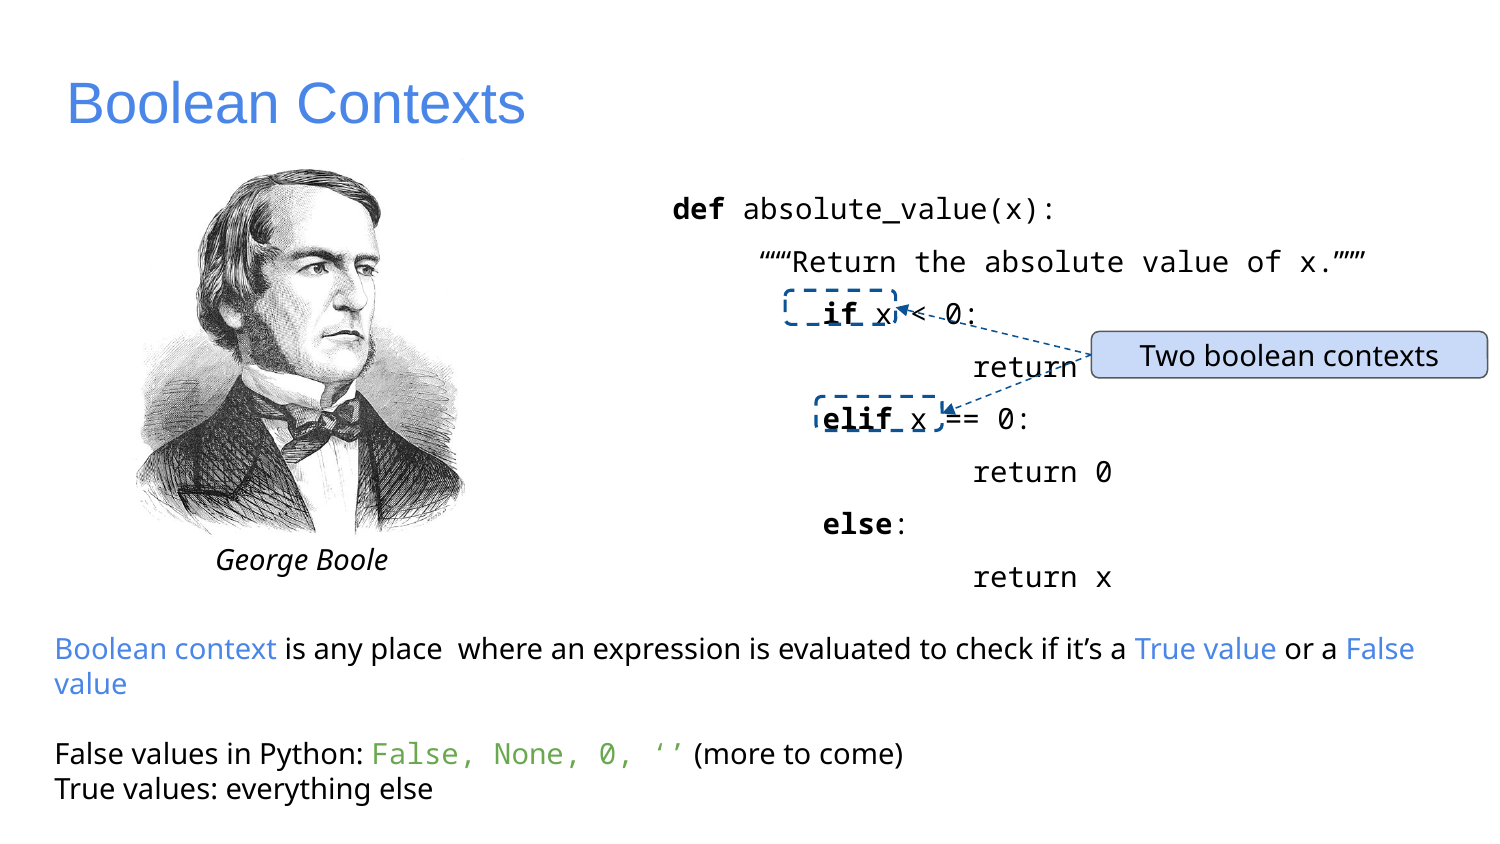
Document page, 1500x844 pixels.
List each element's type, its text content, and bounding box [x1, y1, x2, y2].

title Boolean Contexts [51, 49, 1449, 144]
text_box def absolute_value(x): “““Return the absolute value of x.””” if x < 0: return -x elif x == 0: return 0 else: return x [657, 158, 1439, 615]
text_box George Boole [164, 556, 440, 587]
picture [129, 158, 475, 549]
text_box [784, 289, 1488, 431]
text_box Boolean context is any place where an expression is evaluated to check if it’s a True value or a False value False values in Python: False, None, 0, ‘’ (more to come) True values: everything else [39, 615, 1500, 821]
